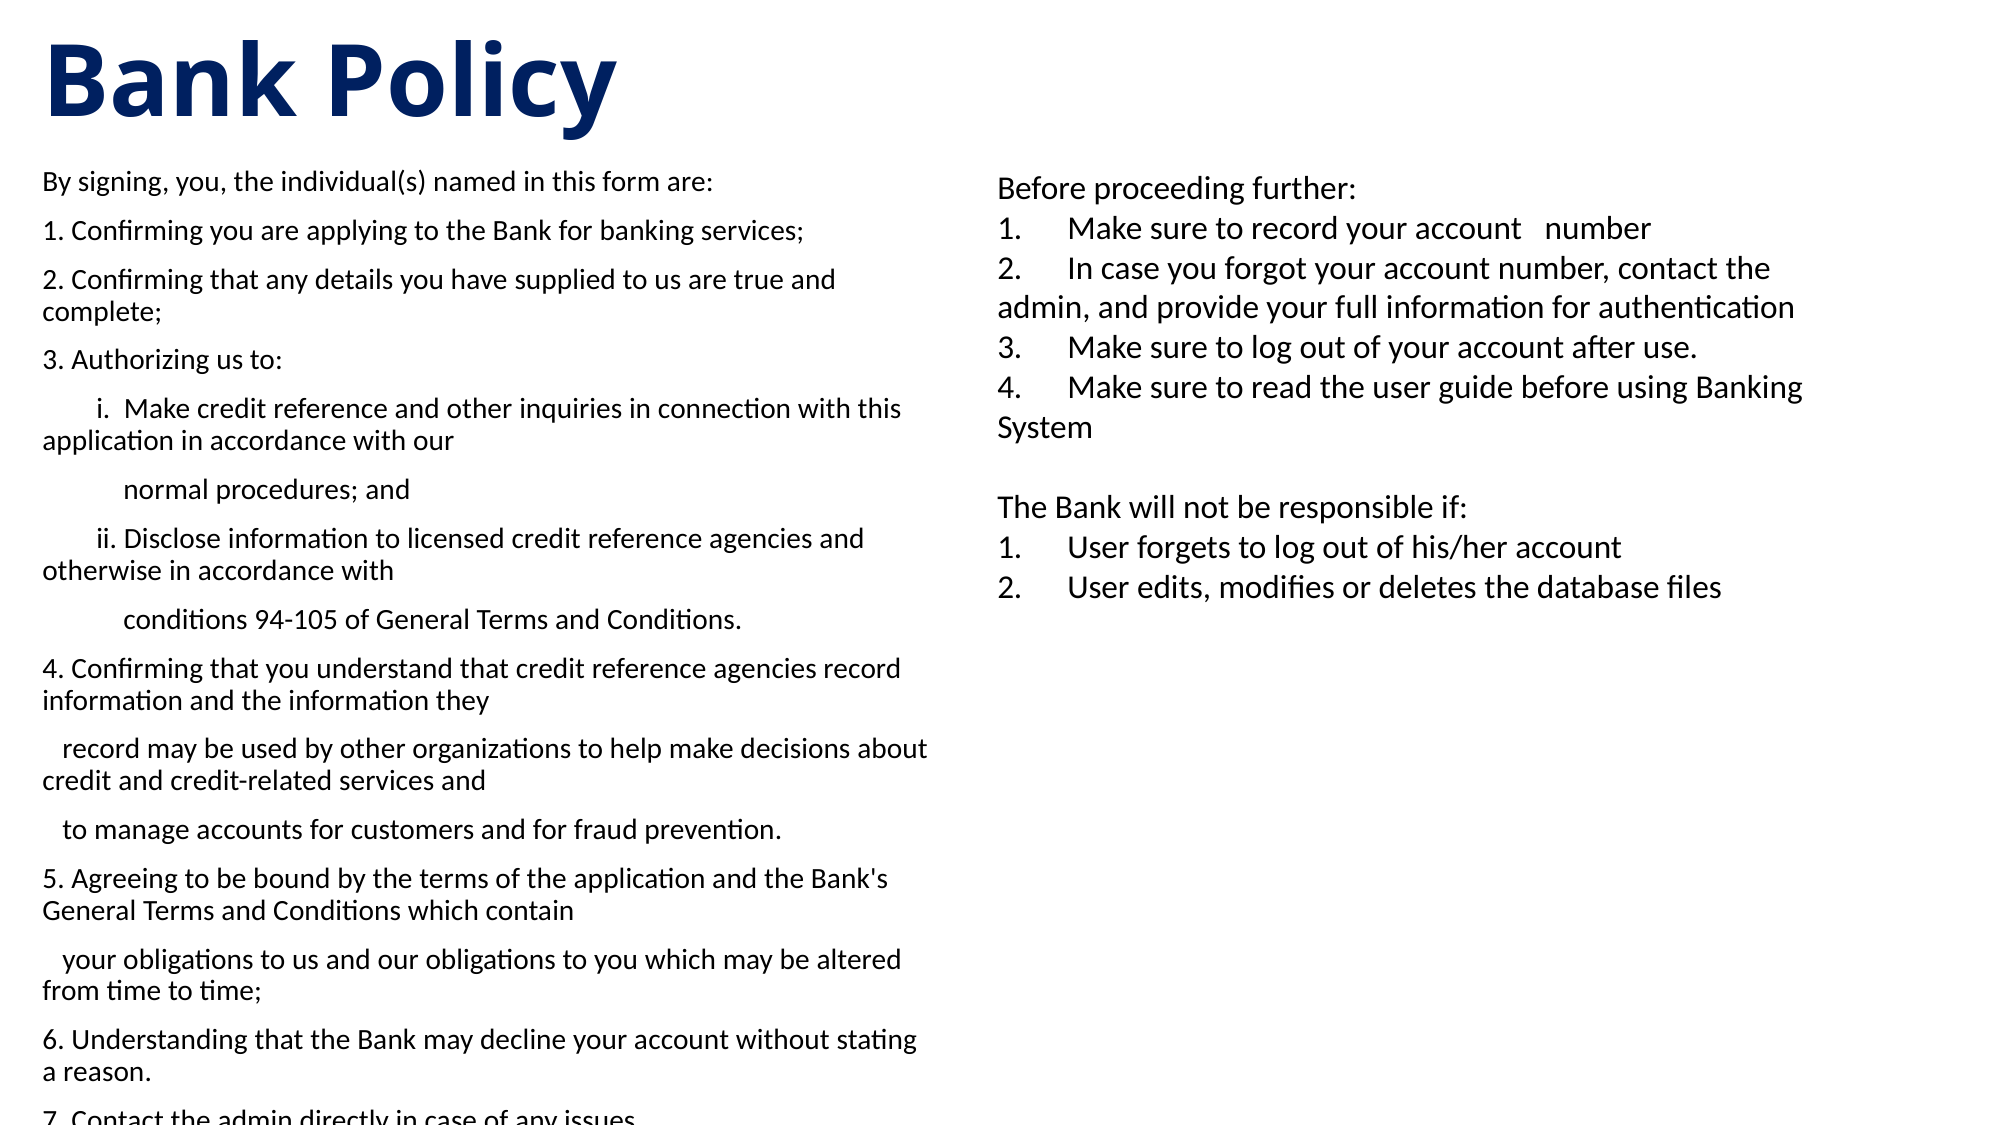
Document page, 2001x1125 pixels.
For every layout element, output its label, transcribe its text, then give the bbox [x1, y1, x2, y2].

list By signing, you, the individual(s) named in this form are: 1. Confirming you are applying to the Bank for banking services; 2. Confirming that any details you have supplied to us are true and complete; 3. Authorizing us to: i. Make credit reference and other inquiries in connection with this application in accordance with our normal procedures; and ii. Disclose information to licensed credit reference agencies and otherwise in accordance with conditions 94-105 of General Terms and Conditions. 4. Confirming that you understand that credit reference agencies record information and the information they record may be used by other organizations to help make decisions about credit and credit-related services and to manage accounts for customers and for fraud prevention. 5. Agreeing to be bound by the terms of the application and the Bank's General Terms and Conditions which contain your obligations to us and our obligations to you which may be altered from time to time; 6. Understanding that the Bank may decline your account without stating a reason. 7. Contact the admin directly in case of any issues [27, 158, 945, 1125]
text_box Before proceeding further: 1. Make sure to record your account number 2. In case you forgot your account number, contact the admin, and provide your full information for authentication 3. Make sure to log out of your account after use. 4. Make sure to read the user guide before using Banking System The Bank will not be responsible if: 1. User forgets to log out of his/her account 2. User edits, modifies or deletes the database files [982, 158, 1885, 658]
title Bank Policy [27, 0, 1753, 193]
